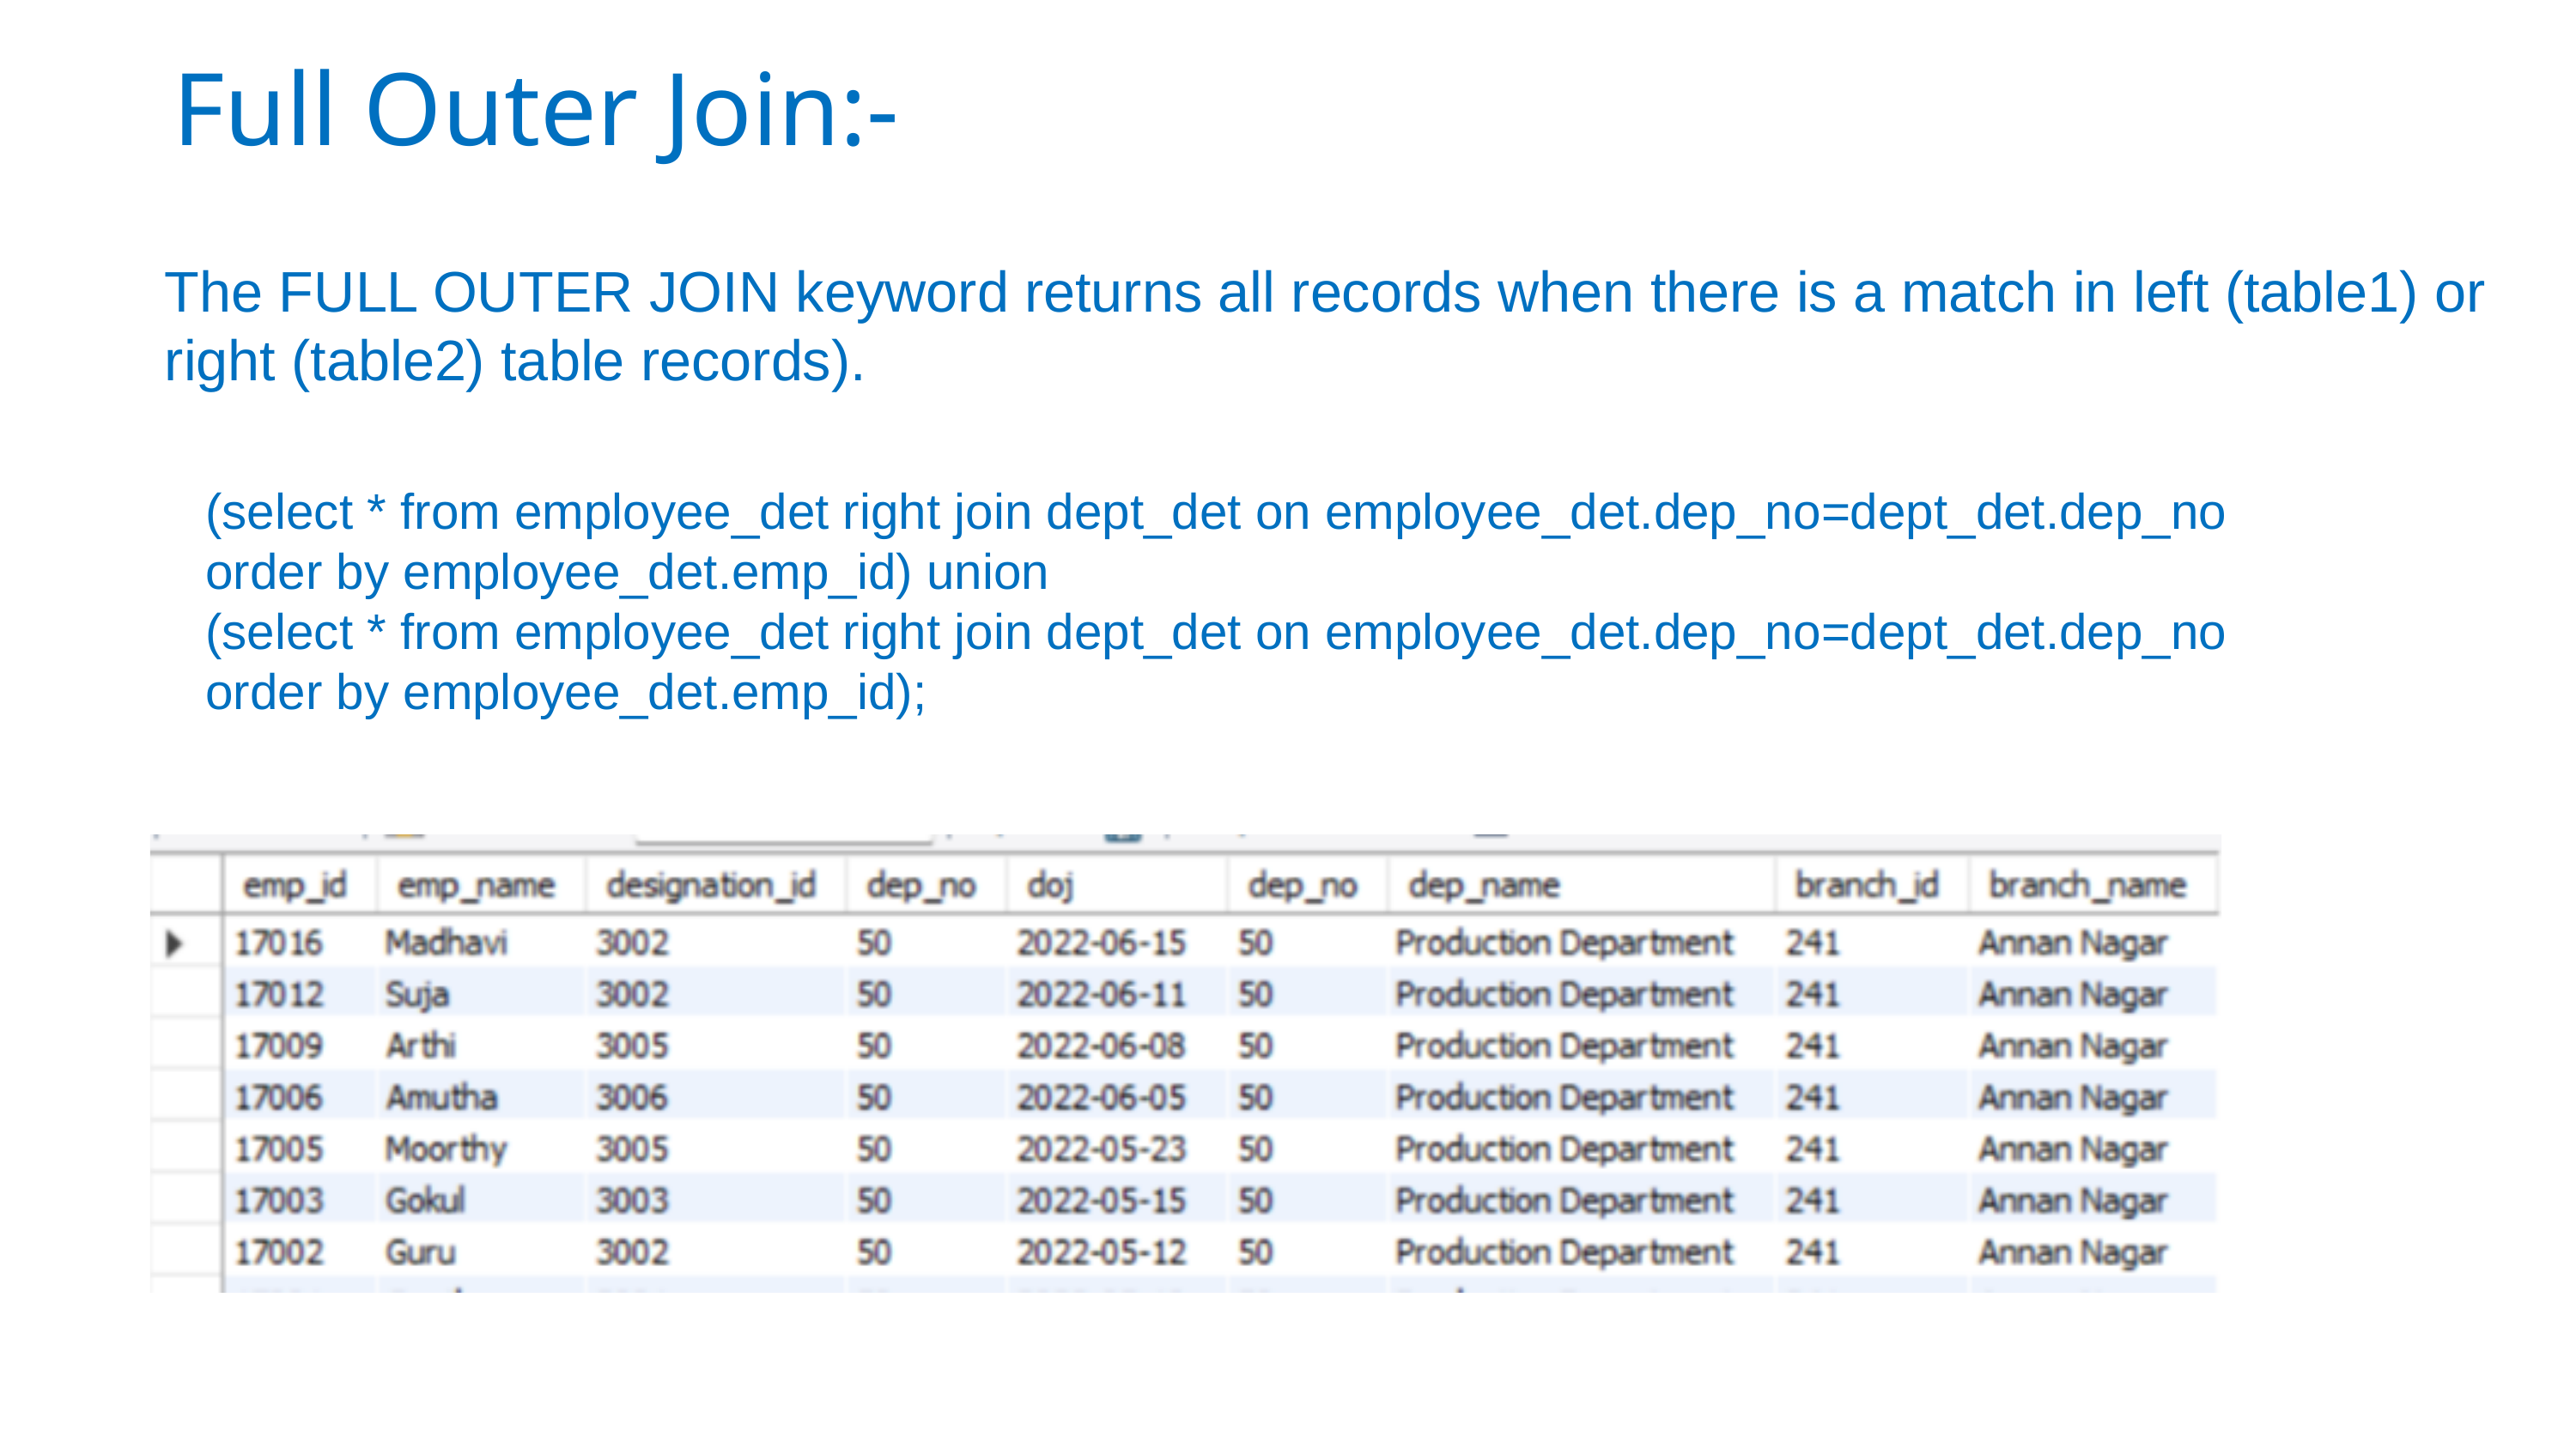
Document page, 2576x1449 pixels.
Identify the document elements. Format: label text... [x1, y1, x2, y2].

text_box Full Outer Join:- [0, 45, 1253, 166]
text_box (select * from employee_det right join dept_det on employee_det.dep_no=dept_det.dep_no order by employee_det.emp_id) union (select * from employee_det right join dept_det on employee_det.dep_no=dept_det.dep_no order by employee_det.emp_id); [205, 479, 2266, 720]
text_box The FULL OUTER JOIN keyword returns all records when there is a match in left (table1) or right (table2) table records). [164, 254, 2493, 393]
text_box [149, 834, 2222, 1293]
